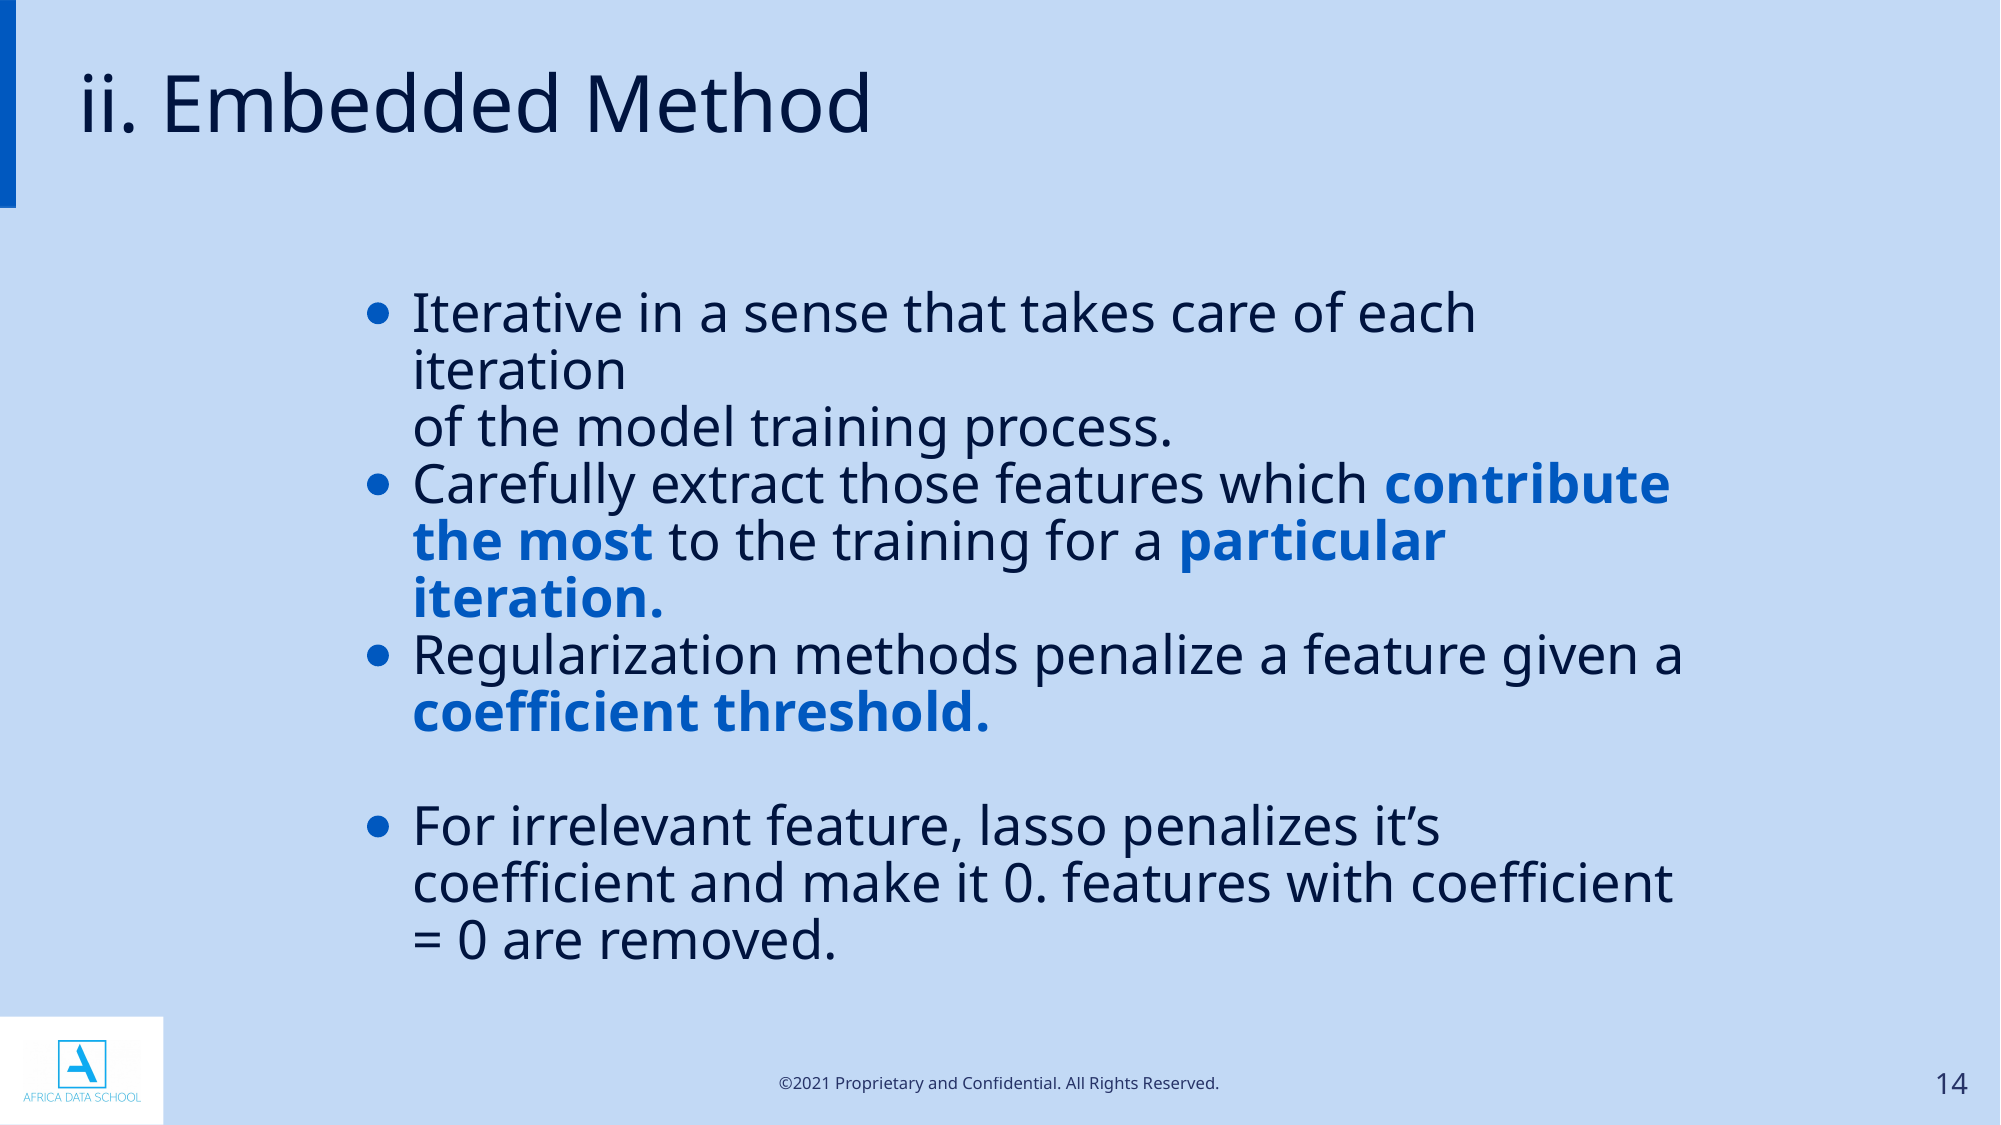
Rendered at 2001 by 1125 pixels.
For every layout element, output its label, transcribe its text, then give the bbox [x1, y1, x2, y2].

picture [0, 0, 16, 208]
text_box Carefully extract those features which contribute the most to the training for a particular iteration. [412, 456, 1695, 560]
text_box [0, 1016, 164, 1125]
text_box 14 [1877, 1041, 1969, 1125]
picture [23, 1039, 141, 1102]
text_box [367, 302, 389, 325]
text_box Iterative in a sense that takes care of each iteration of the model training process. [412, 285, 1695, 389]
text_box [367, 815, 389, 838]
text_box ©2021 Proprietary and Confidential. All Rights Reserved. [171, 1041, 1828, 1125]
text_box ii. Embedded Method [78, 66, 1984, 130]
text_box [367, 473, 389, 496]
text_box Regularization methods penalize a feature given a coefficient threshold. [412, 627, 1695, 731]
text_box For irrelevant feature, lasso penalizes it’s coefficient and make it 0. features with coefficient = 0 are removed. [412, 798, 1695, 959]
text_box [367, 644, 389, 667]
